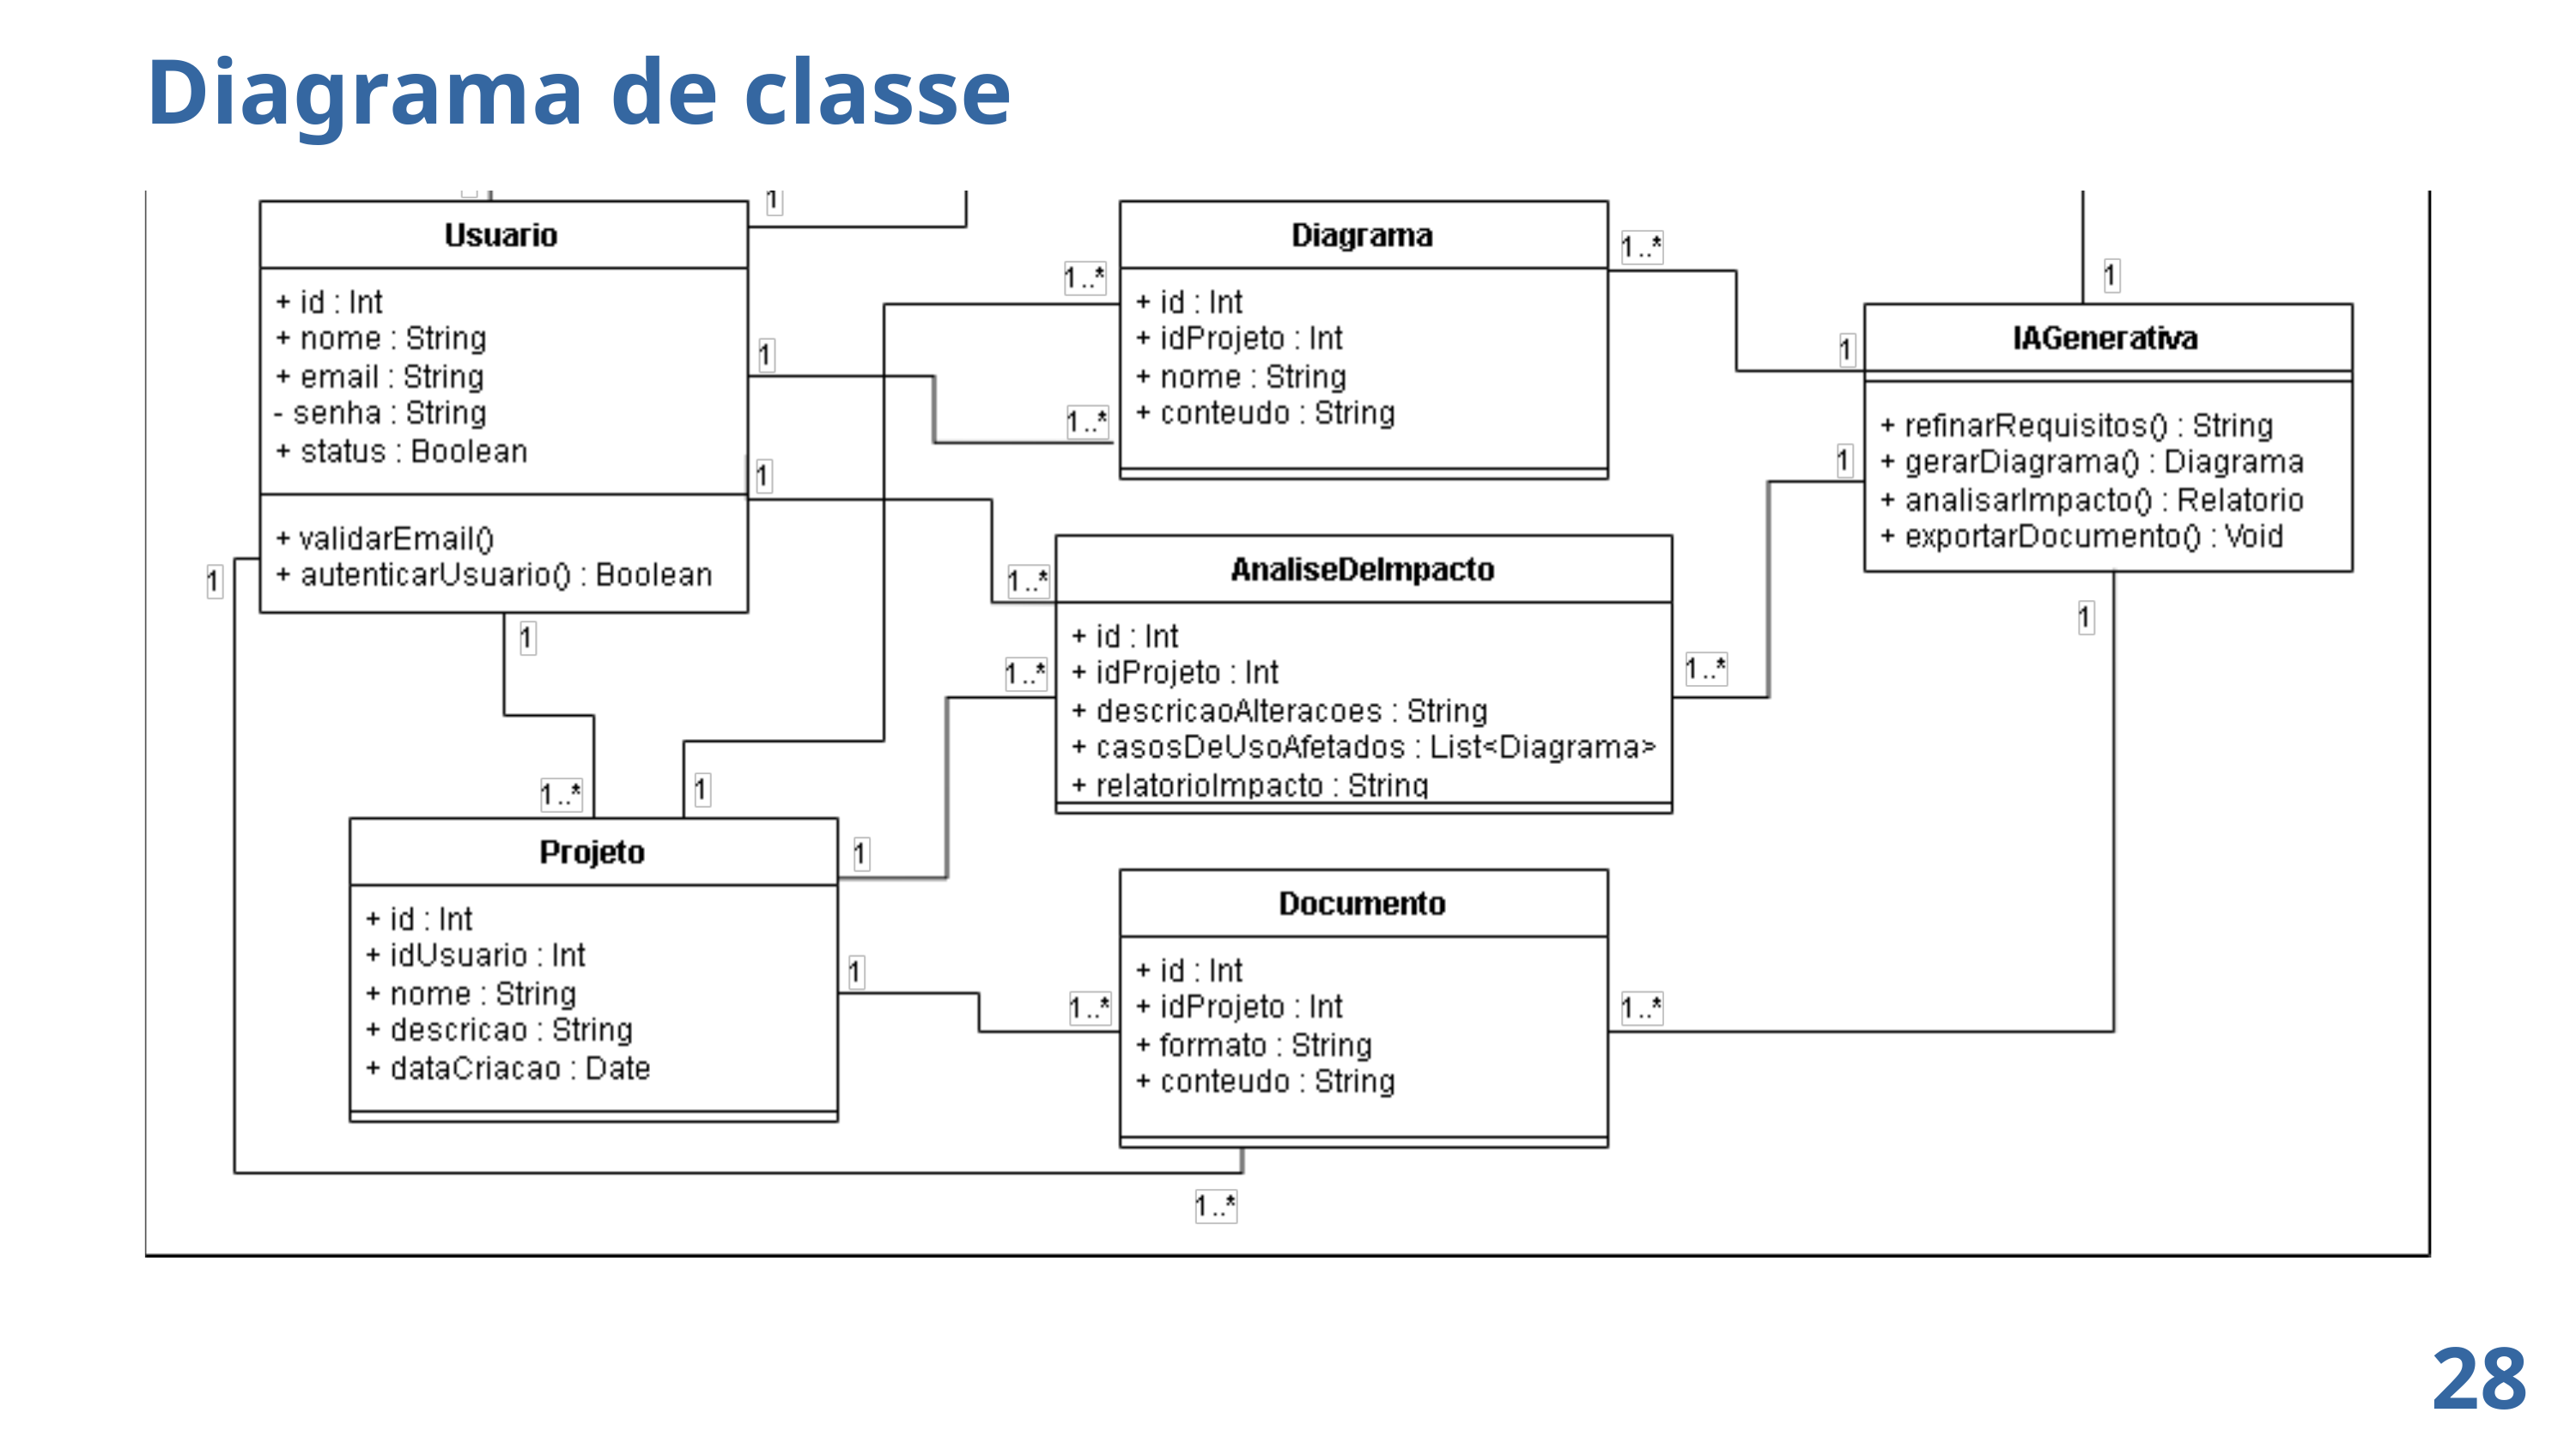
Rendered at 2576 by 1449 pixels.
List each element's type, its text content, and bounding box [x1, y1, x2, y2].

text_box [144, 191, 2432, 1258]
text_box Diagrama de classe [144, 36, 1467, 142]
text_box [1573, 265, 2399, 445]
text_box 28 [2431, 1325, 2549, 1427]
